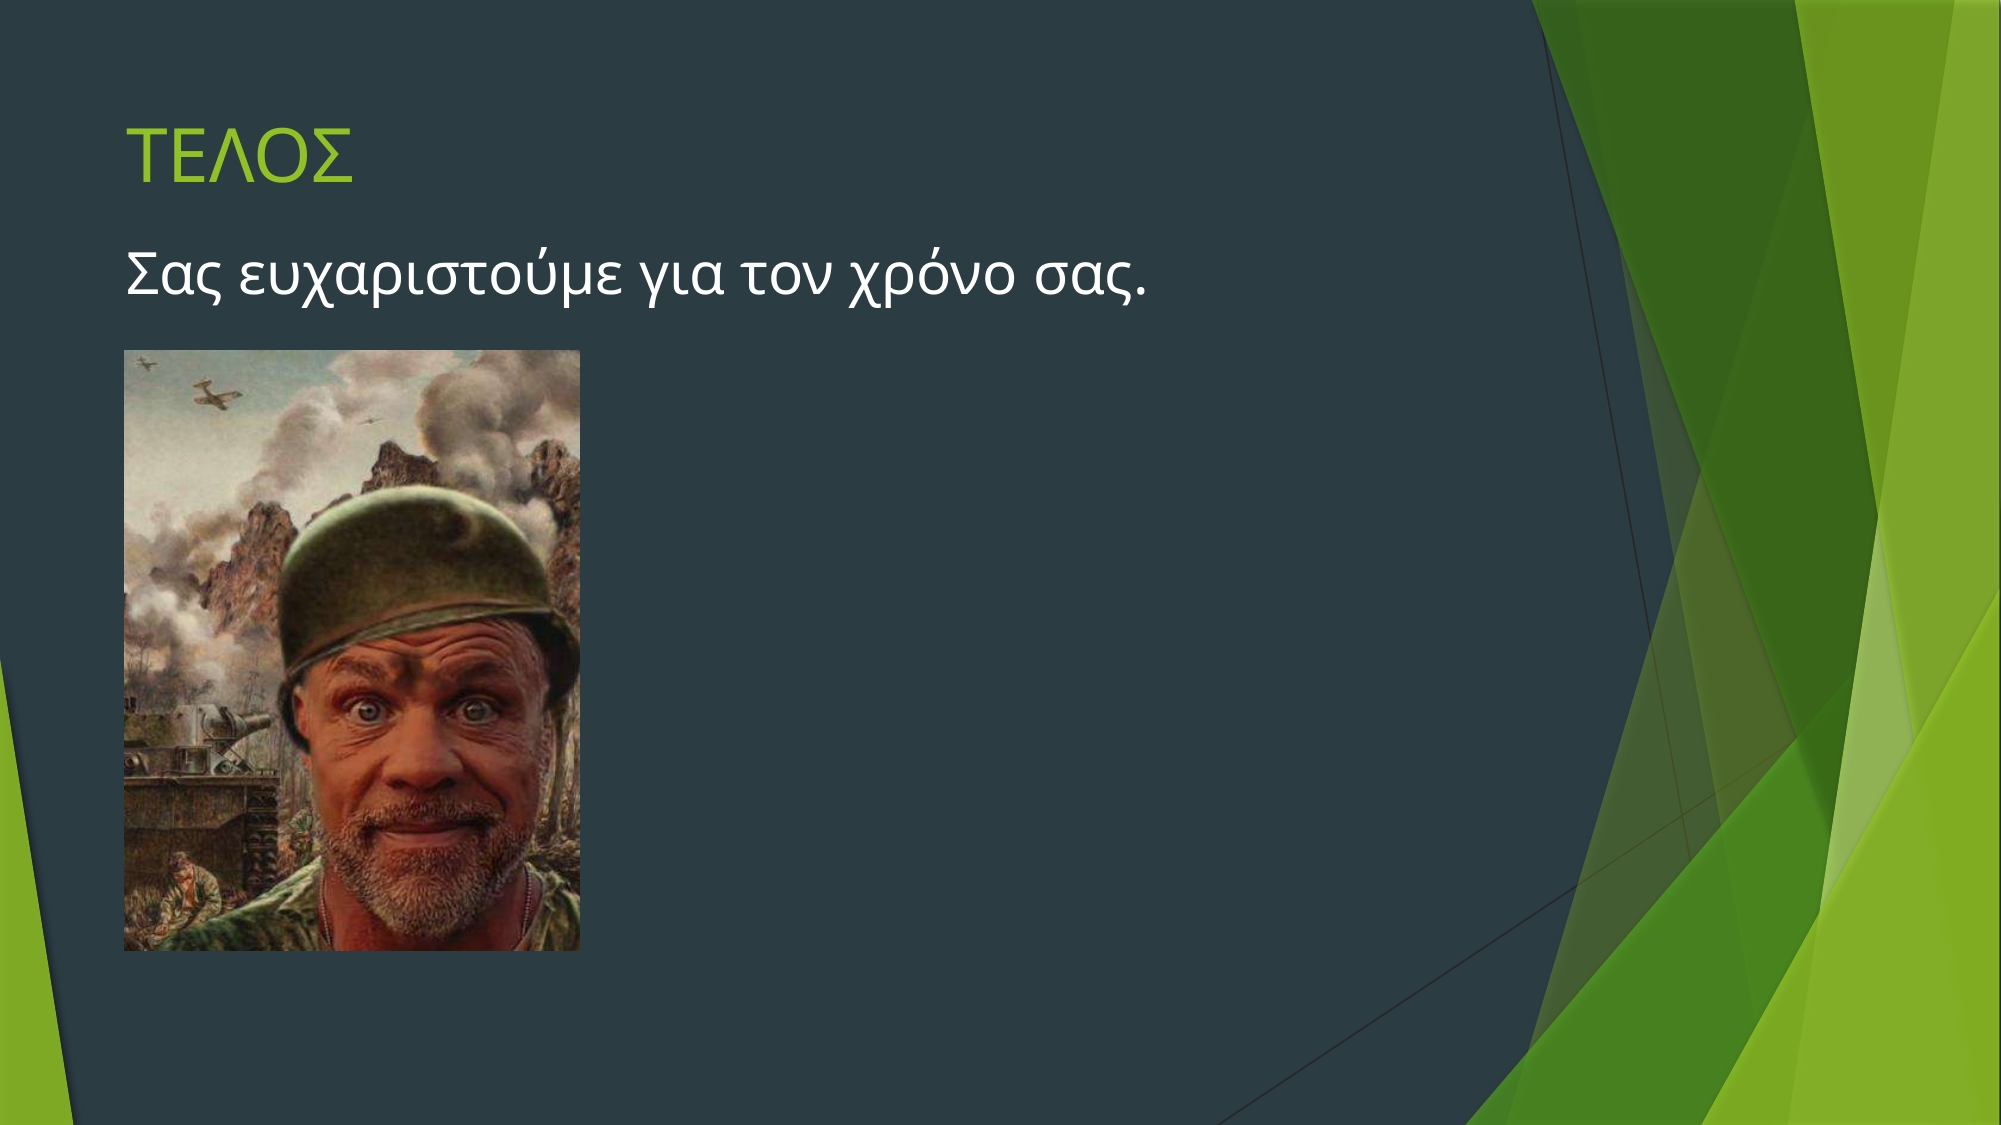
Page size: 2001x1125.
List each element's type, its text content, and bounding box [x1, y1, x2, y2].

picture [123, 350, 580, 951]
title ΤΕΛΟΣ [111, 99, 1522, 229]
list Σας ευχαριστούμε για τον χρόνο σας. [111, 229, 1522, 866]
